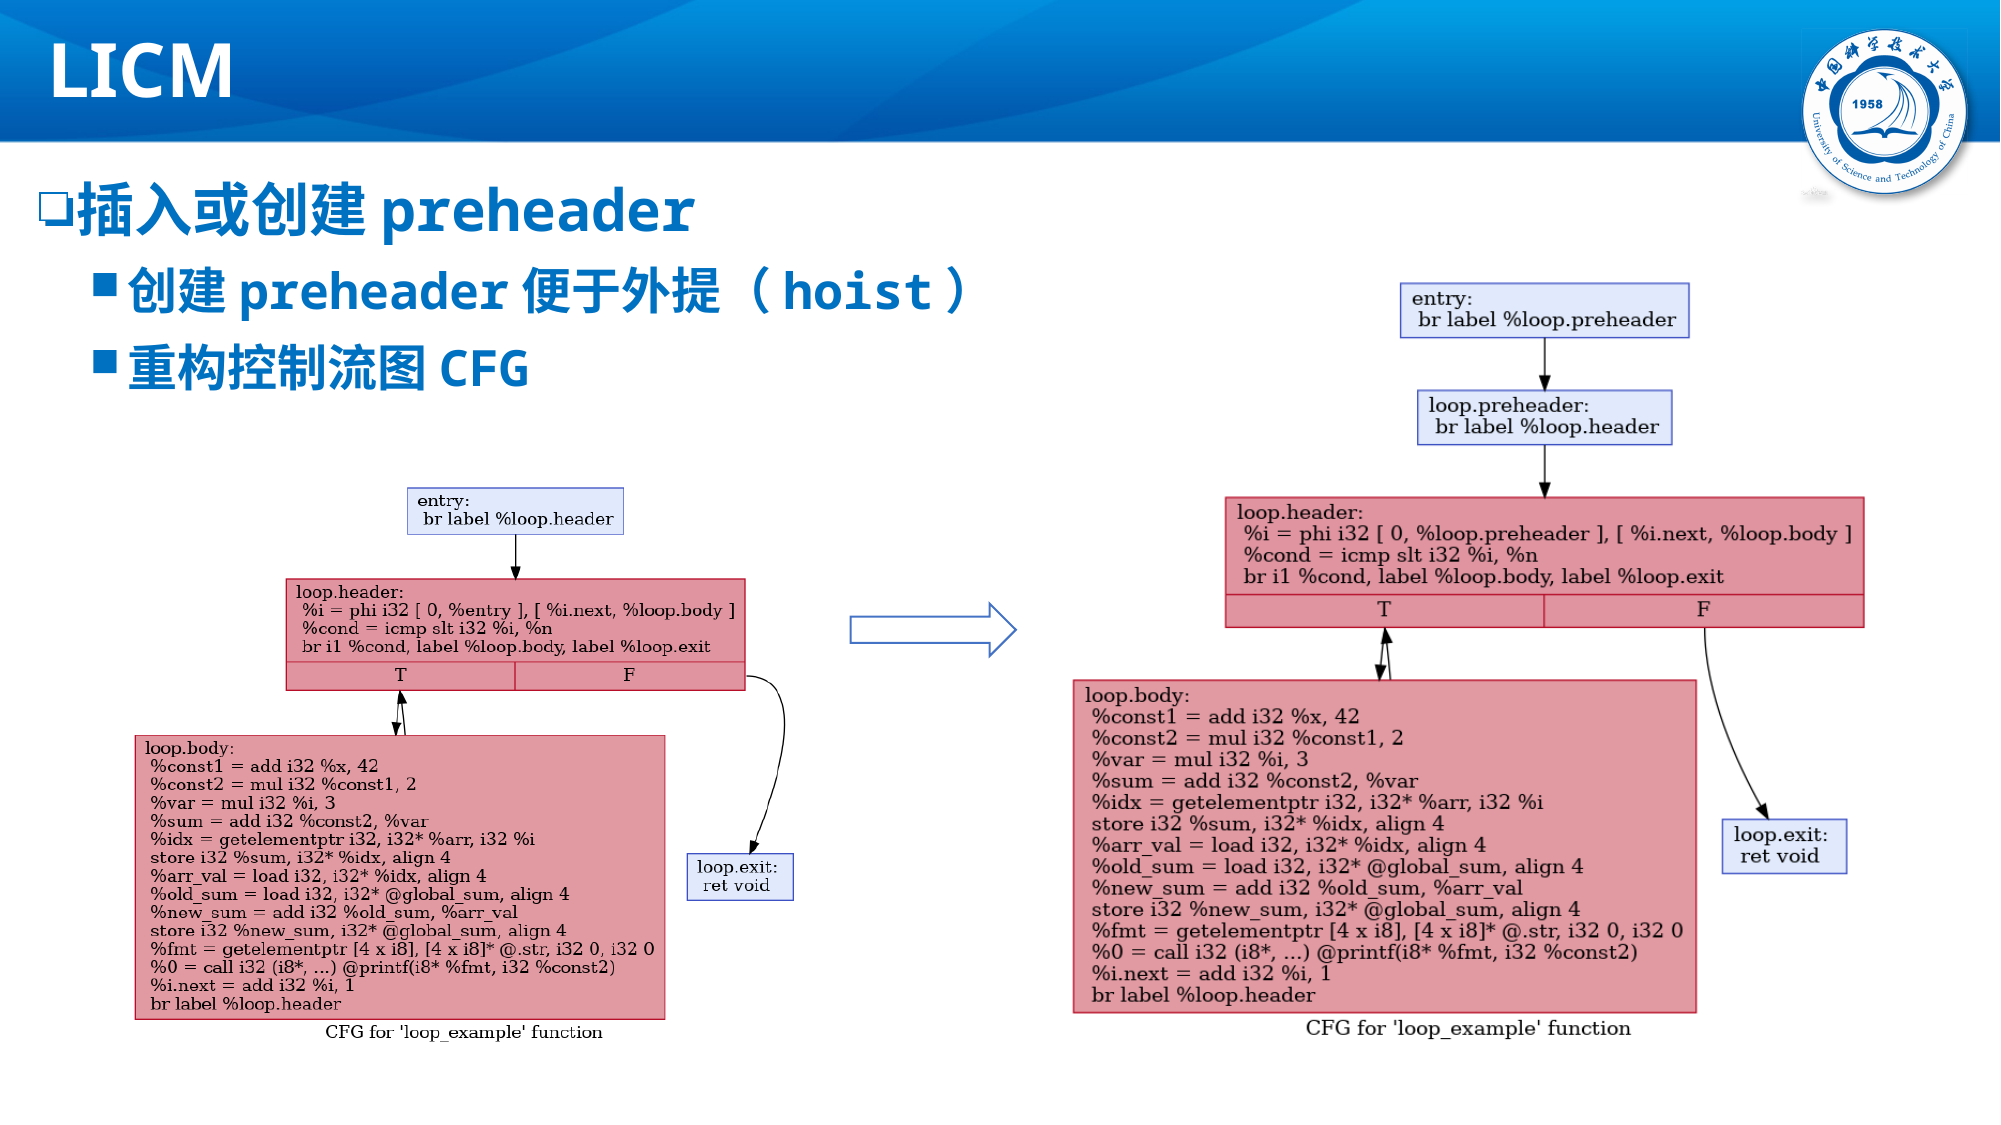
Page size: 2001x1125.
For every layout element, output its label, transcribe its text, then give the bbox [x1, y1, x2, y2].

picture [39, 192, 73, 226]
picture [1068, 277, 1870, 1052]
list 插入或创建preheader 创建preheader便于外提（hoist） 重构控制流图CFG [24, 173, 1977, 1093]
picture [130, 482, 798, 1052]
text_box [849, 601, 1018, 659]
picture [0, 0, 2000, 173]
title LICM [32, 22, 1619, 124]
